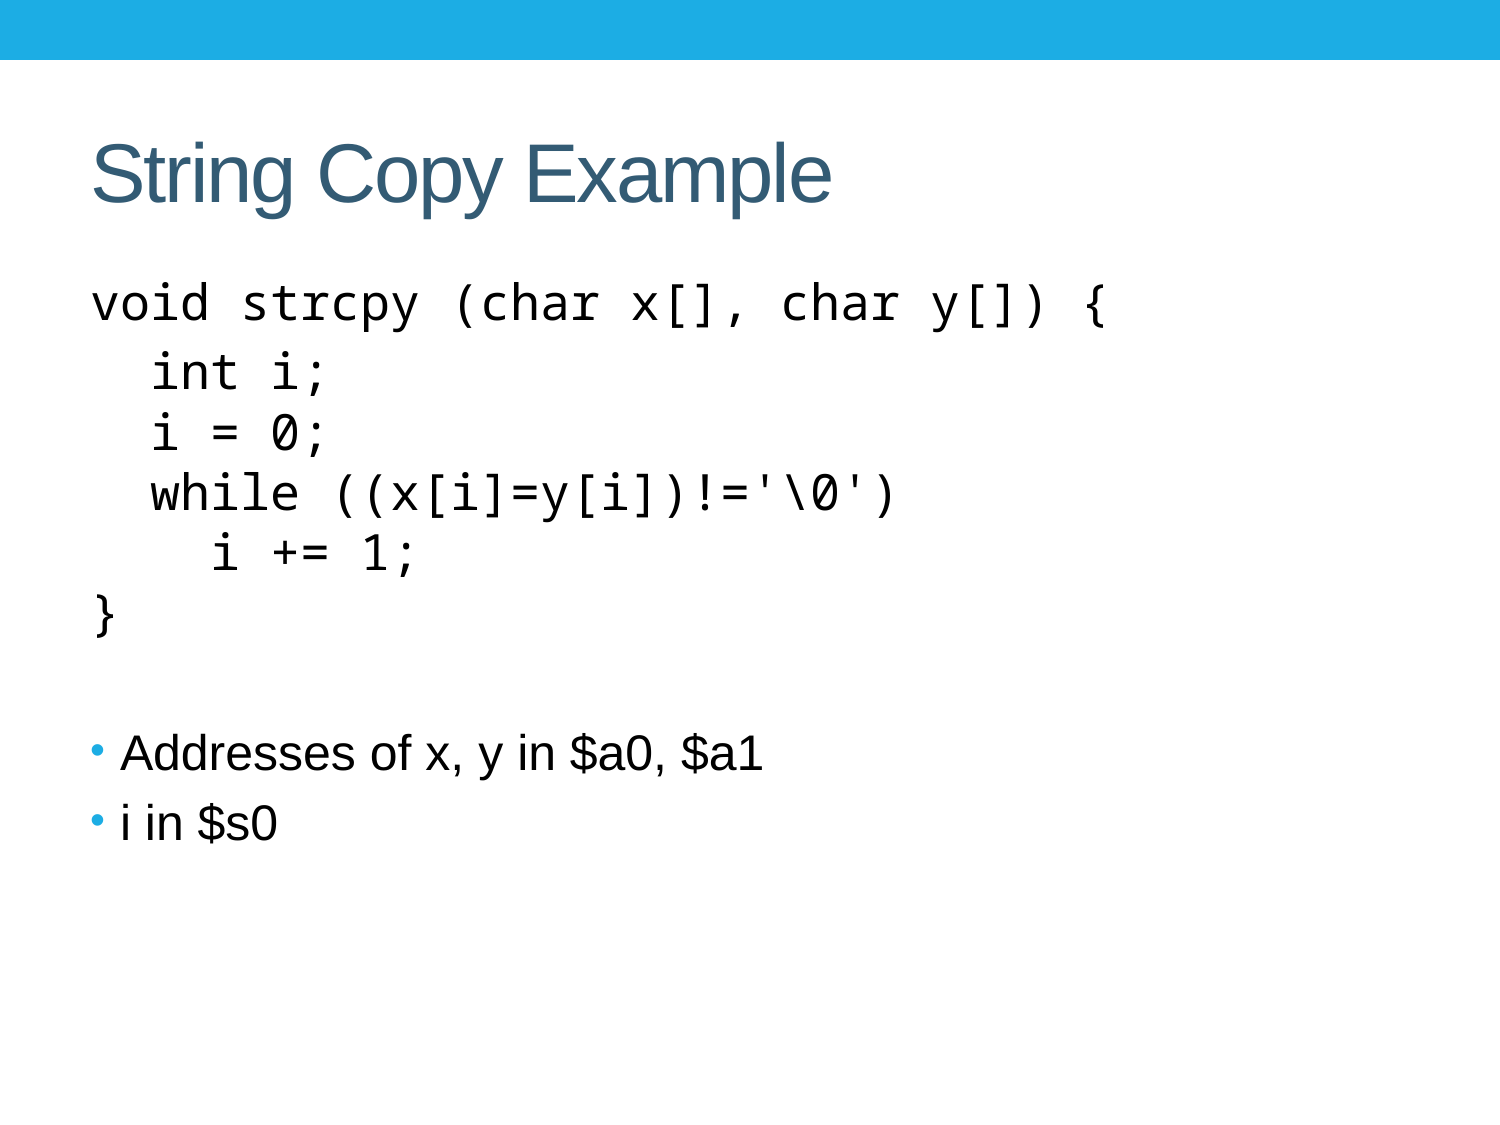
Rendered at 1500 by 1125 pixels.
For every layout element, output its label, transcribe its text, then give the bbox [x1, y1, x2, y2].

title String Copy Example [75, 87, 1425, 250]
list void strcpy (char x[], char y[]) { int i; i = 0; while ((x[i]=y[i])!='\0') i += 1; } Addresses of x, y in $a0, $a1 i in $s0 [75, 262, 1425, 1063]
